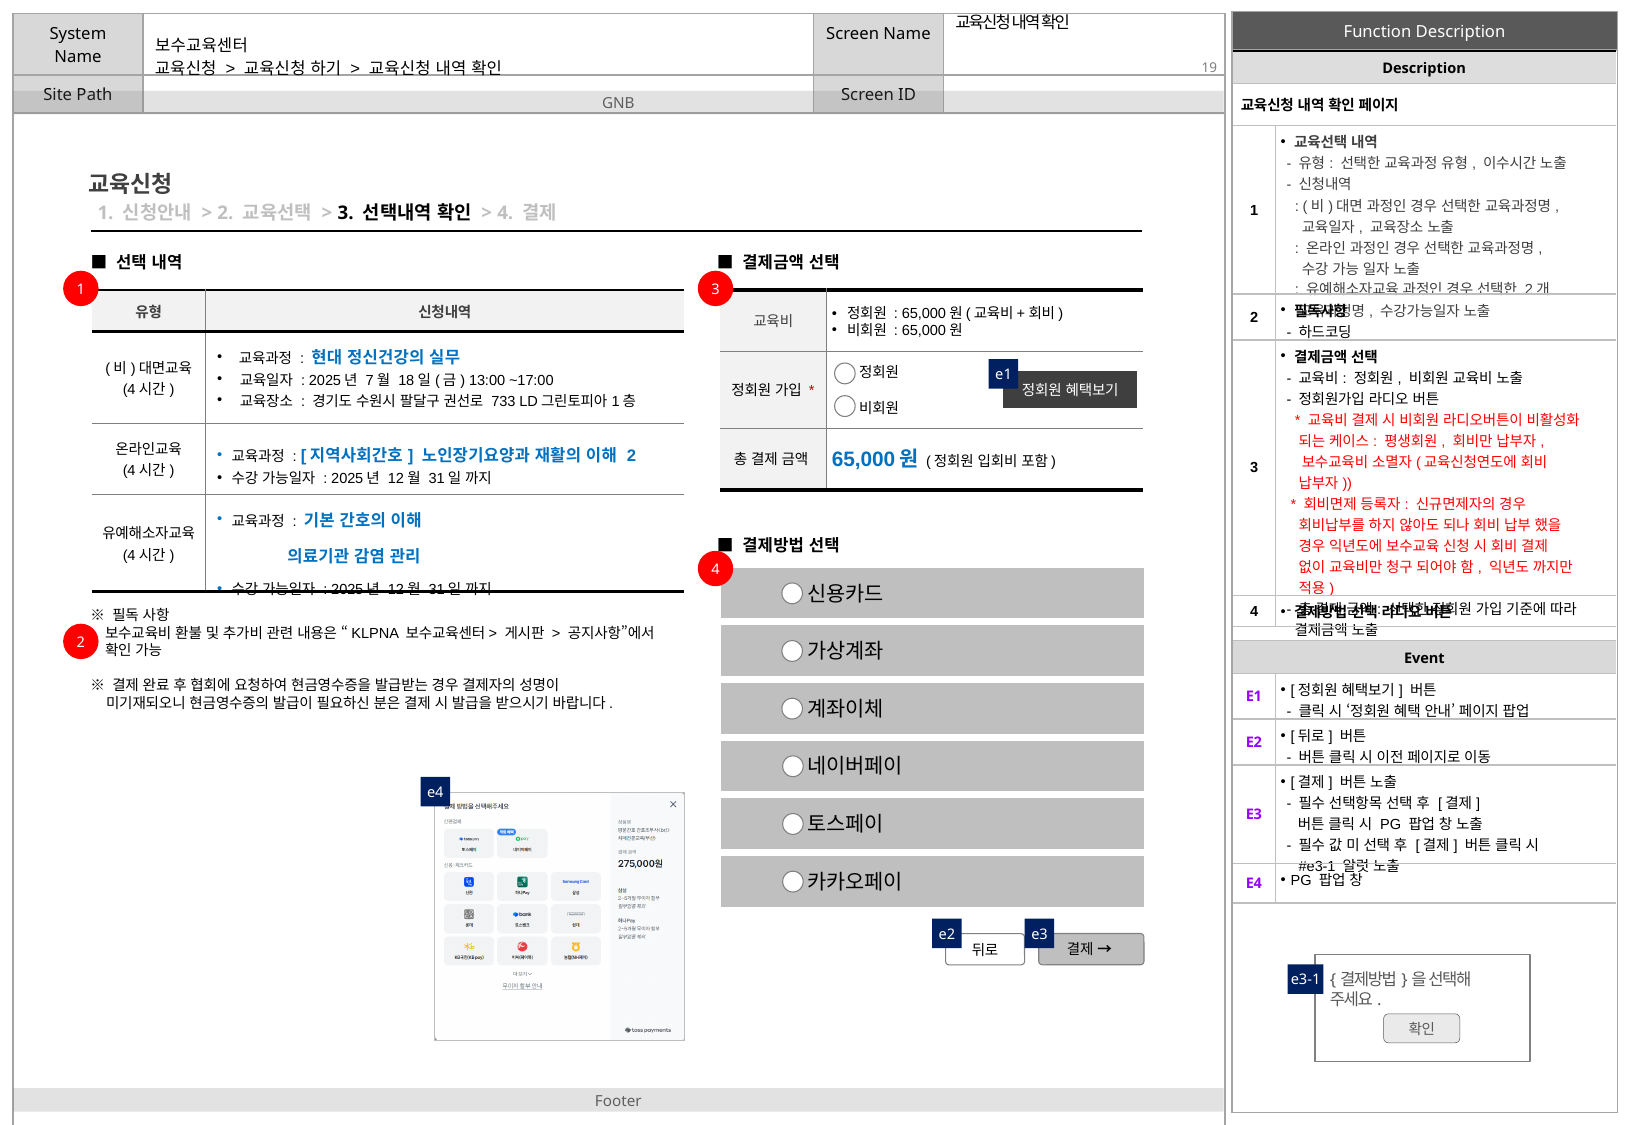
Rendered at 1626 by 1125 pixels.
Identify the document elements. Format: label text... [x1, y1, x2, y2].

table_cell 1 [1233, 126, 1275, 293]
text_box 4 [697, 550, 734, 587]
picture [434, 792, 685, 1041]
table_cell 유예해소자교육 (4시간) [92, 495, 205, 590]
table_cell [결제] 버튼 노출 - 필수 선택항목 선택 후 [결제] 버튼 클릭 시 PG 팝업 창 노출 - 필수 값 미 선택 후 [결제] 버튼 클릭 시 #e3-1 알럿 노출 [1276, 766, 1616, 863]
text_box 결제 → [1036, 931, 1147, 967]
text_box [781, 640, 803, 662]
text_box e3-1 [1287, 964, 1309, 994]
text_box 1 [63, 270, 99, 307]
table_cell E4 [1233, 864, 1275, 902]
table_cell 총 결제 금액 [720, 429, 826, 488]
text_box 정회원 혜택보기 [1004, 371, 1137, 408]
text_box ■ 결제금액 선택 [701, 244, 1087, 280]
table_cell E2 [1233, 720, 1275, 764]
text_box [782, 813, 804, 835]
table_header 네이버페이 [721, 741, 1144, 791]
table_header 신용카드 [721, 568, 1144, 618]
text_box [782, 755, 804, 777]
table_cell 정회원 가입 * [720, 352, 826, 428]
text_box [834, 395, 856, 417]
text_box [834, 363, 856, 384]
table_cell (비)대면교육 (4시간) [92, 333, 205, 423]
text_box e2 [932, 918, 962, 949]
table_header Description [1233, 52, 1616, 83]
text_box 교육신청 [73, 148, 362, 205]
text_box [1314, 954, 1531, 1062]
table_cell 교육과정 : [지역사회간호] 노인장기요양과 재활의 이해 2 수강 가능일자 : 2025년 12월 31일 까지 [206, 424, 684, 494]
text_box e1 [988, 359, 1019, 389]
table_cell E1 [1233, 674, 1275, 718]
table_cell 3 [1233, 341, 1275, 595]
table_header 신청내역 [206, 291, 684, 330]
table_header 계좌이체 [721, 683, 1144, 734]
text_box 3 [697, 270, 734, 307]
table_header Event [1233, 641, 1616, 673]
table_header 유형 [92, 291, 205, 330]
table_header 카카오페이 [721, 856, 1144, 907]
title 교육신청 > 교육신청 하기 > 교육신청 내역 확인 [143, 52, 813, 87]
table_header 교육비 [720, 292, 826, 351]
table_cell 정회원 비회원 [827, 352, 1143, 428]
table_cell 결제금액 선택 - 교육비: 정회원, 비회원 교육비 노출 - 정회원가입 라디오 버튼 * 교육비 결제 시 비회원 라디오버튼이 비활성화 되는 케이스: 평생회원, 회비만 납부자, 보수교육비 소멸자(교육신청연도에 회비 납부자)) * 회비면제 등록자: 신규면제자의 경우 회비납부를 하지 않아도 되나 회비 납부 했을 경우 익년도에 보수교육 신청 시 회비 결제 없이 교육비만 청구 되어야 함, 익년도 까지만 적용) - 총 결제 금액: 선택한 정회원 가입 기준에 따라 결제금액 노출 [1276, 341, 1616, 595]
list 교육신청 내역 확인 [943, 14, 1227, 50]
table_cell 필독사항 - 하드코딩 [1276, 295, 1616, 339]
table_header 가상계좌 [721, 625, 1144, 676]
text_box ■ 결제방법 선택 [701, 527, 1087, 562]
text_box ※ 필독 사항 보수교육비 환불 및 추가비 관련 내용은 “KLPNA 보수교육센터> 게시판 > 공지사항”에서 확인 가능 ※ 결제 완료 후 협회에 요청하여 현금영수증을 발급받는 경우 결제자의 성명이 미기재되오니 현금영수증의 발급이 필요하신 분은 결제 시 발급을 받으시기 바랍니다. [75, 598, 685, 736]
text_box 1. 신청안내 > 2. 교육선택 > 3. 선택내역 확인 > 4. 결제 [82, 193, 989, 231]
text_box e3 [1024, 918, 1055, 949]
text_box e4 [420, 776, 451, 807]
table_cell E3 [1233, 766, 1275, 863]
table_cell 교육과정 : 현대 정신건강의 실무 교육일자 : 2025년 7월 18일(금) 13:00 ~17:00 교육장소 : 경기도 수원시 팔달구 권선로 733 LD그린토피아1층 [206, 333, 684, 423]
table_cell PG 팝업 창 [1276, 864, 1616, 902]
table_cell [뒤로] 버튼 - 버튼 클릭 시 이전 페이지로 이동 [1276, 720, 1616, 764]
table_cell 결제방법 선택 라디오 버튼 [1276, 596, 1616, 626]
table_cell [정회원 혜택보기] 버튼 - 클릭 시 ‘정회원 혜택 안내’ 페이지 팝업 [1276, 674, 1616, 718]
table_header 정회원 : 65,000원(교육비+회비) 비회원 : 65,000원 [827, 292, 1143, 351]
table_cell 교육과정 : 기본 간호의 이해 의료기관 감염 관리 수강 가능일자 : 2025년 12월 31일 까지 [206, 495, 684, 590]
table_cell 교육신청 내역 확인 페이지 [1233, 84, 1616, 125]
table_cell 4 [1233, 596, 1275, 626]
text_box 뒤로 [943, 931, 1027, 968]
text_box ■ 선택 내역 [75, 244, 570, 280]
text_box 2 [63, 623, 99, 660]
table_cell 65,000원 (정회원 입회비 포함) [827, 429, 1143, 488]
text_box [782, 871, 804, 893]
table_header 토스페이 [721, 798, 1144, 849]
table_cell 온라인교육 (4시간) [92, 424, 205, 494]
table_cell 교육선택 내역 - 유형: 선택한 교육과정 유형, 이수시간 노출 - 신청내역 : (비)대면 과정인 경우 선택한 교육과정명, 교육일자, 교육장소 노출 : 온라인 과정인 경우 선택한 교육과정명, 수강 가능 일자 노출 : 유예해소자교육 과정인 경우 선택한 2개 교육과정명, 수강가능일자 노출 [1276, 126, 1616, 293]
table_cell 2 [1233, 295, 1275, 339]
text_box [781, 582, 803, 604]
text_box [781, 698, 803, 720]
